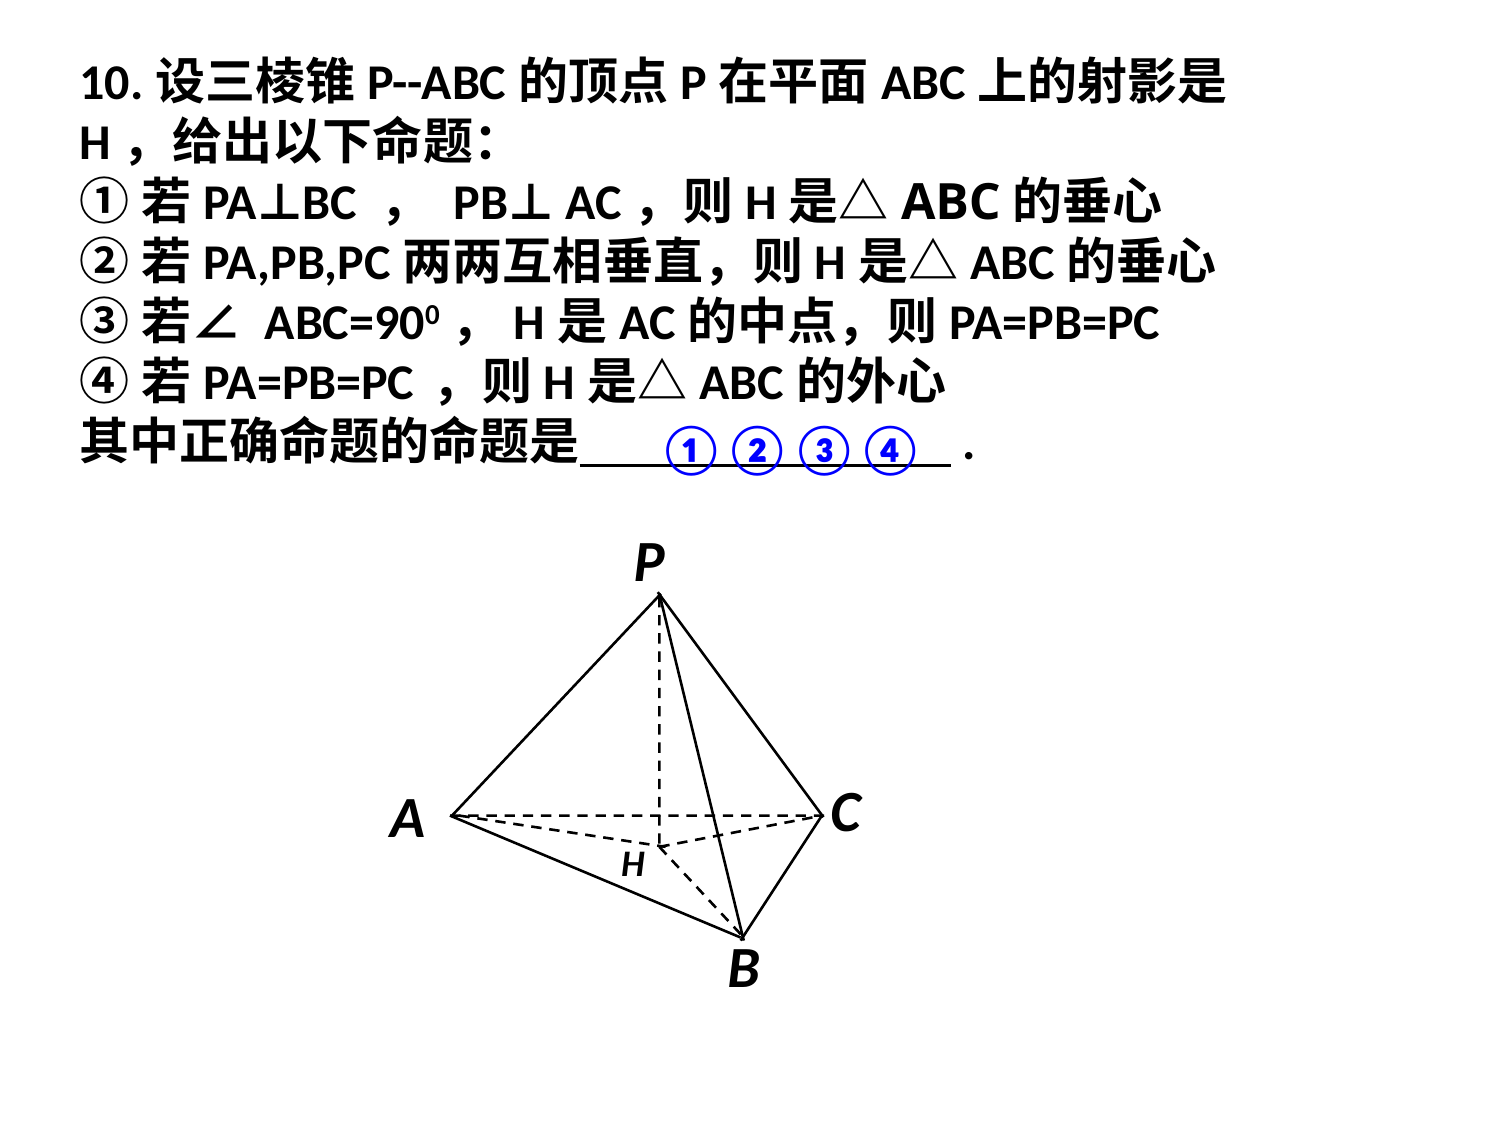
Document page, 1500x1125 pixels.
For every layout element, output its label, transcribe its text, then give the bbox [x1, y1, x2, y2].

text_box ①②③④ [643, 408, 951, 484]
text_box 10.设三棱锥P--ABC的顶点P在平面ABC上的射影是H，给出以下命题： ①若PA⊥BC ， PB⊥ AC，则H是△ABC的垂心 ②若PA,PB,PC两两互相垂直，则H是△ABC的垂心 ③若∠ ABC=900，H是AC的中点，则PA=PB=PC ④若PA=PB=PC ，则H是△ABC的外心 其中正确命题的命题是 . [64, 42, 1306, 478]
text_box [374, 515, 969, 1008]
